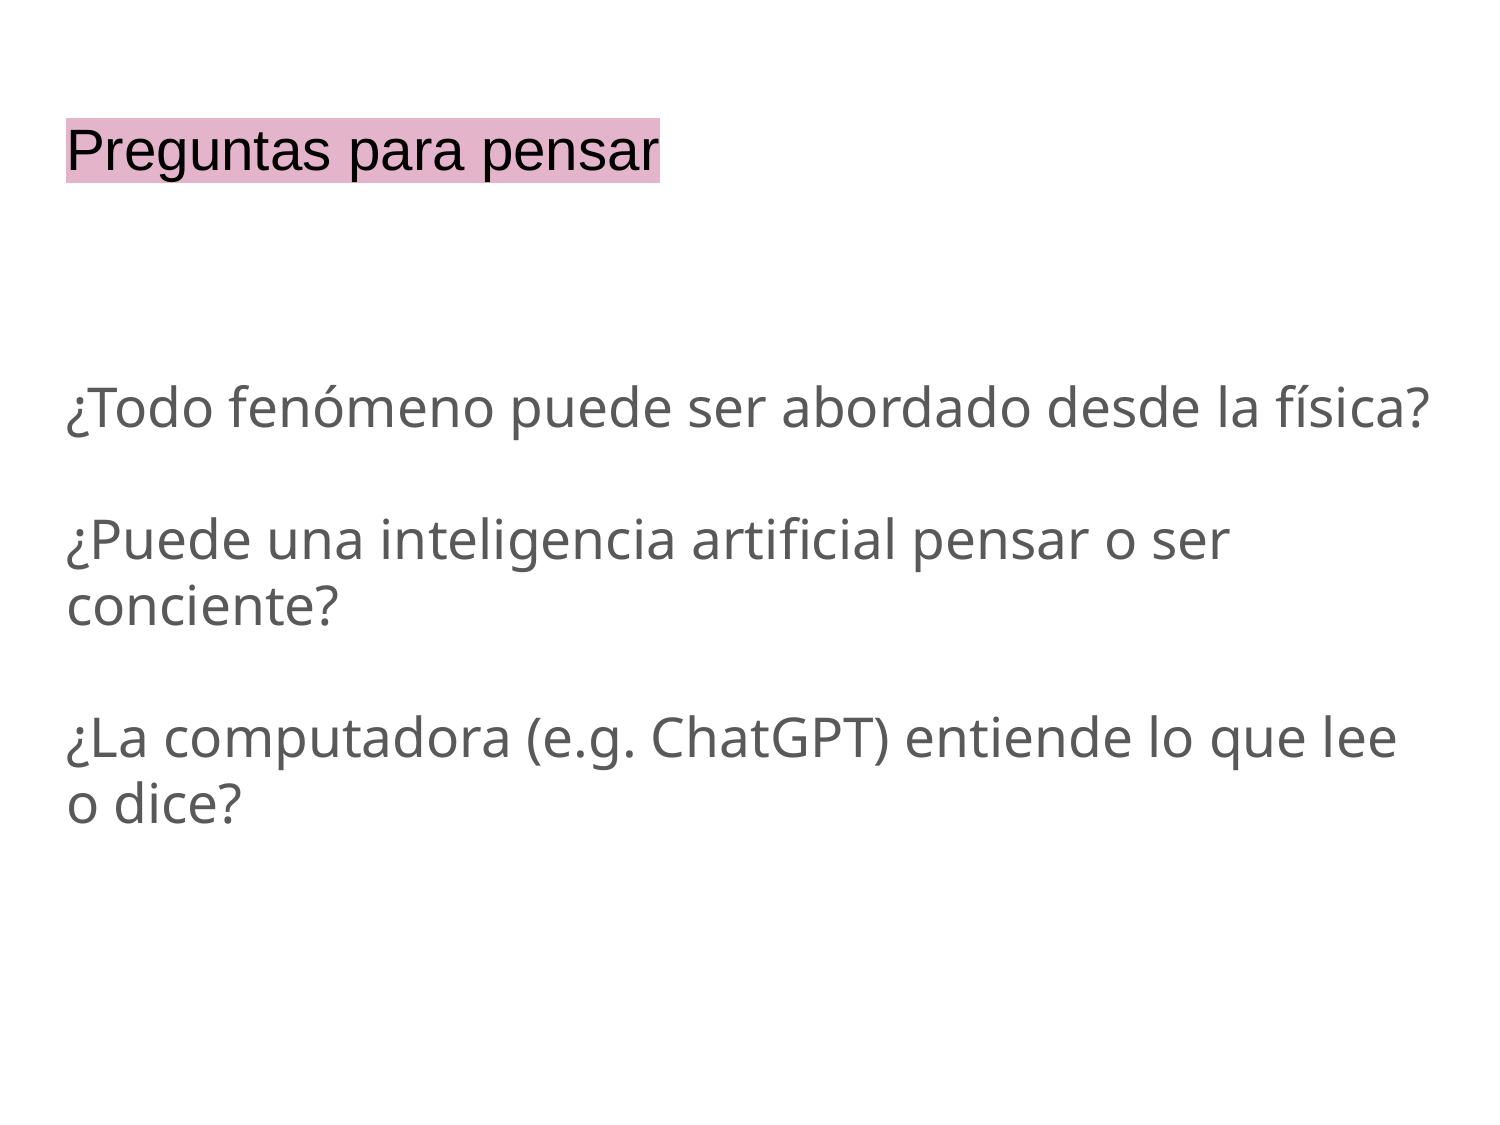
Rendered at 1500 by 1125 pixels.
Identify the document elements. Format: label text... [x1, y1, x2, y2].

title Preguntas para pensar [51, 97, 1449, 223]
list ¿Todo fenómeno puede ser abordado desde la física? ¿Puede una inteligencia artificial pensar o ser conciente? ¿La computadora (e.g. ChatGPT) entiende lo que lee o dice? [51, 357, 1449, 871]
